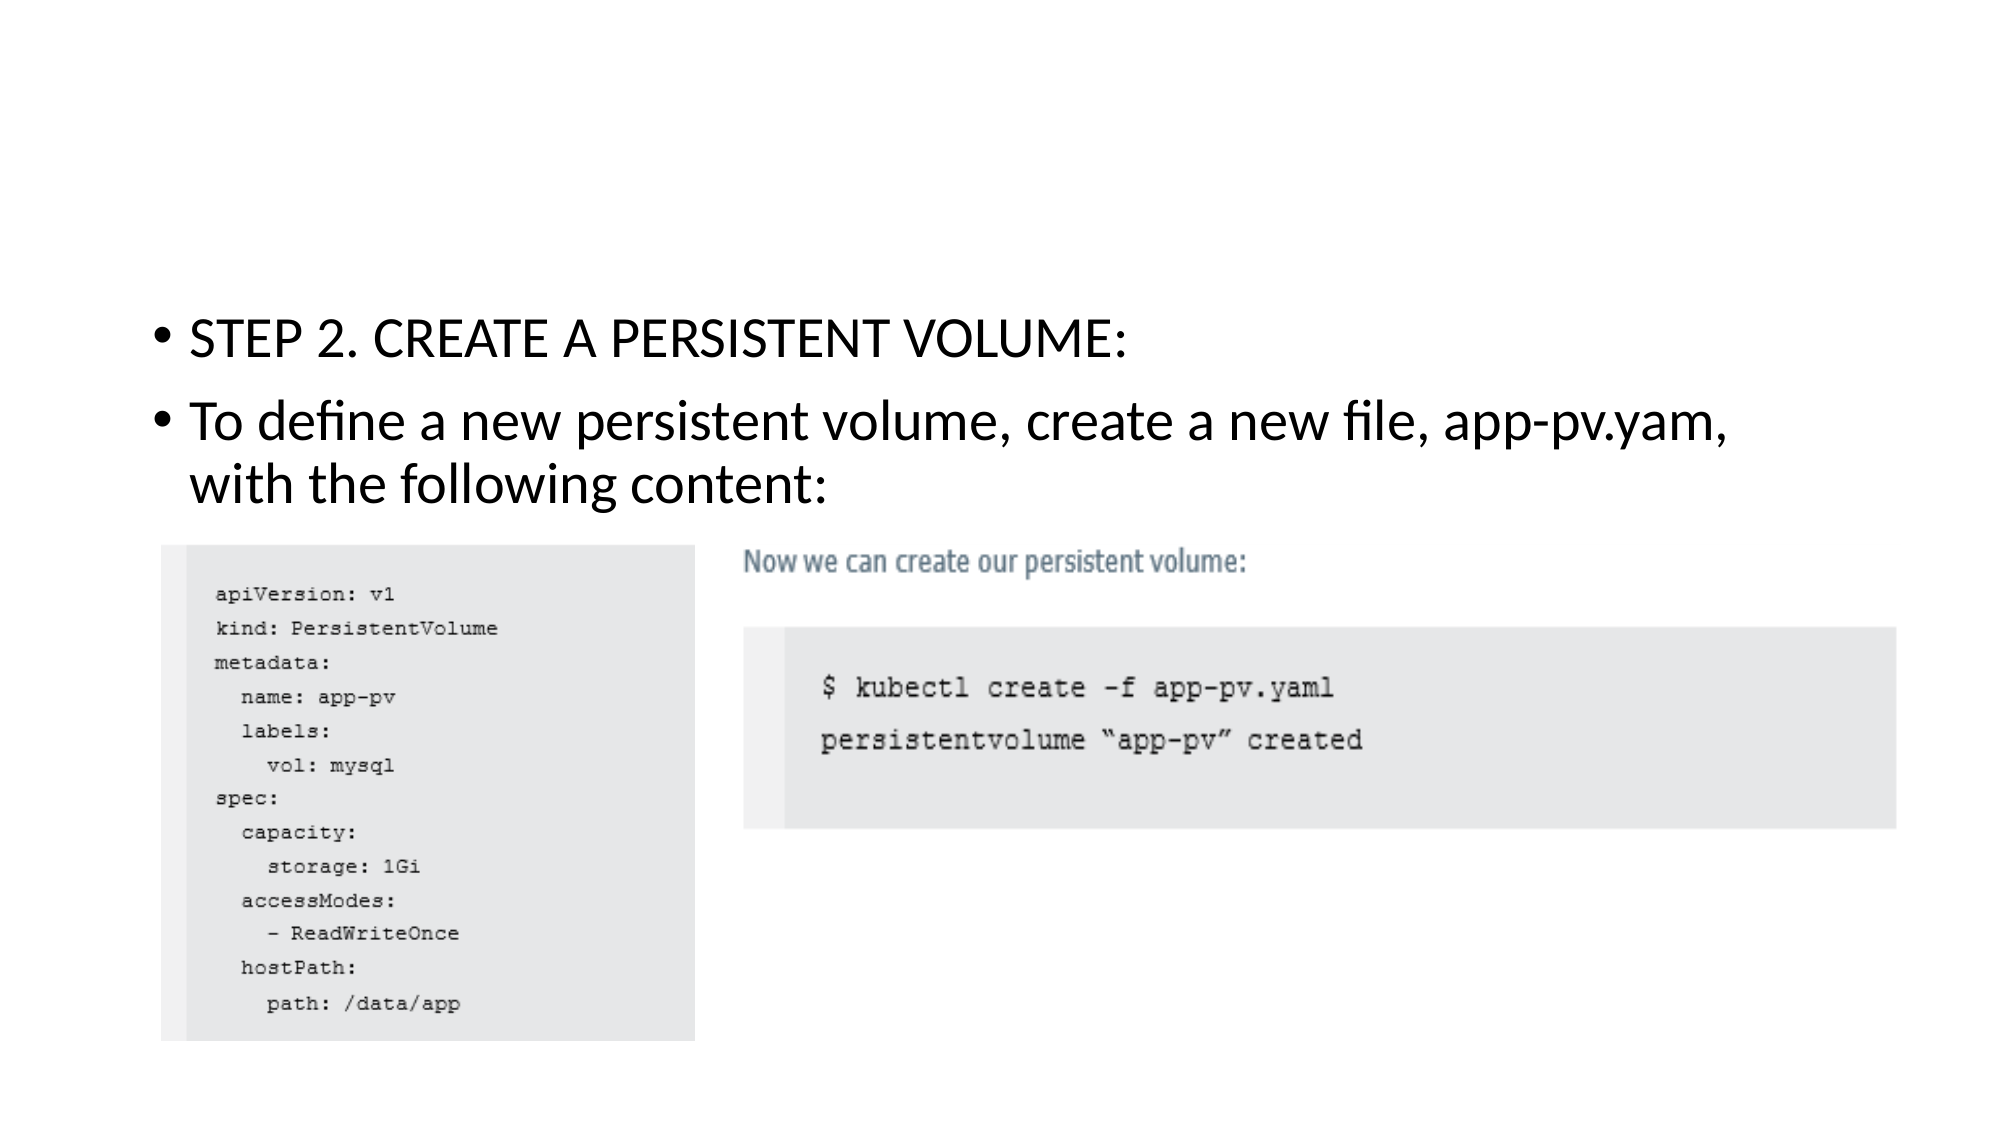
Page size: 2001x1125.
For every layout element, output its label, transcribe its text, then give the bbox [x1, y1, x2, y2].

picture [161, 542, 695, 1041]
list STEP 2. CREATE A PERSISTENT VOLUME: To define a new persistent volume, create a new file, app-pv.yam, with the following content: [137, 299, 1863, 1014]
picture [741, 543, 1901, 847]
